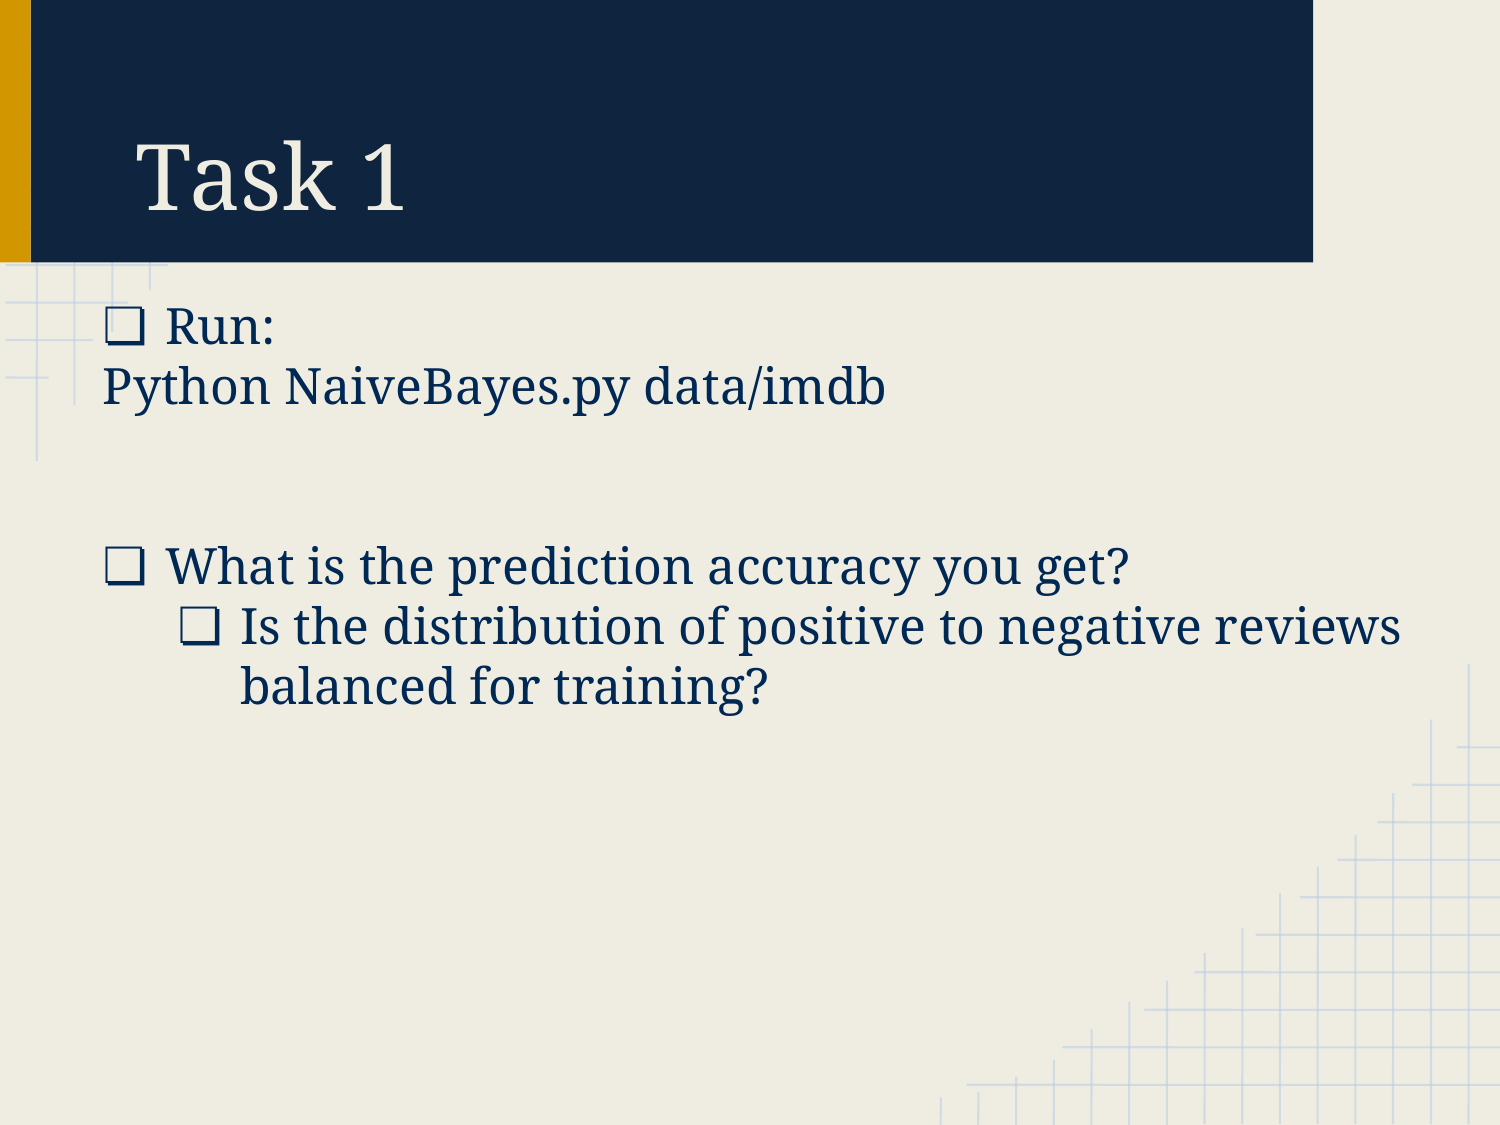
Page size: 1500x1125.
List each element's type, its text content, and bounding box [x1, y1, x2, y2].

list Run: Python NaiveBayes.py data/imdb What is the prediction accuracy you get? Is the distribution of positive to negative reviews balanced for training? [75, 279, 1425, 1074]
title Task 1 [75, 22, 1276, 244]
